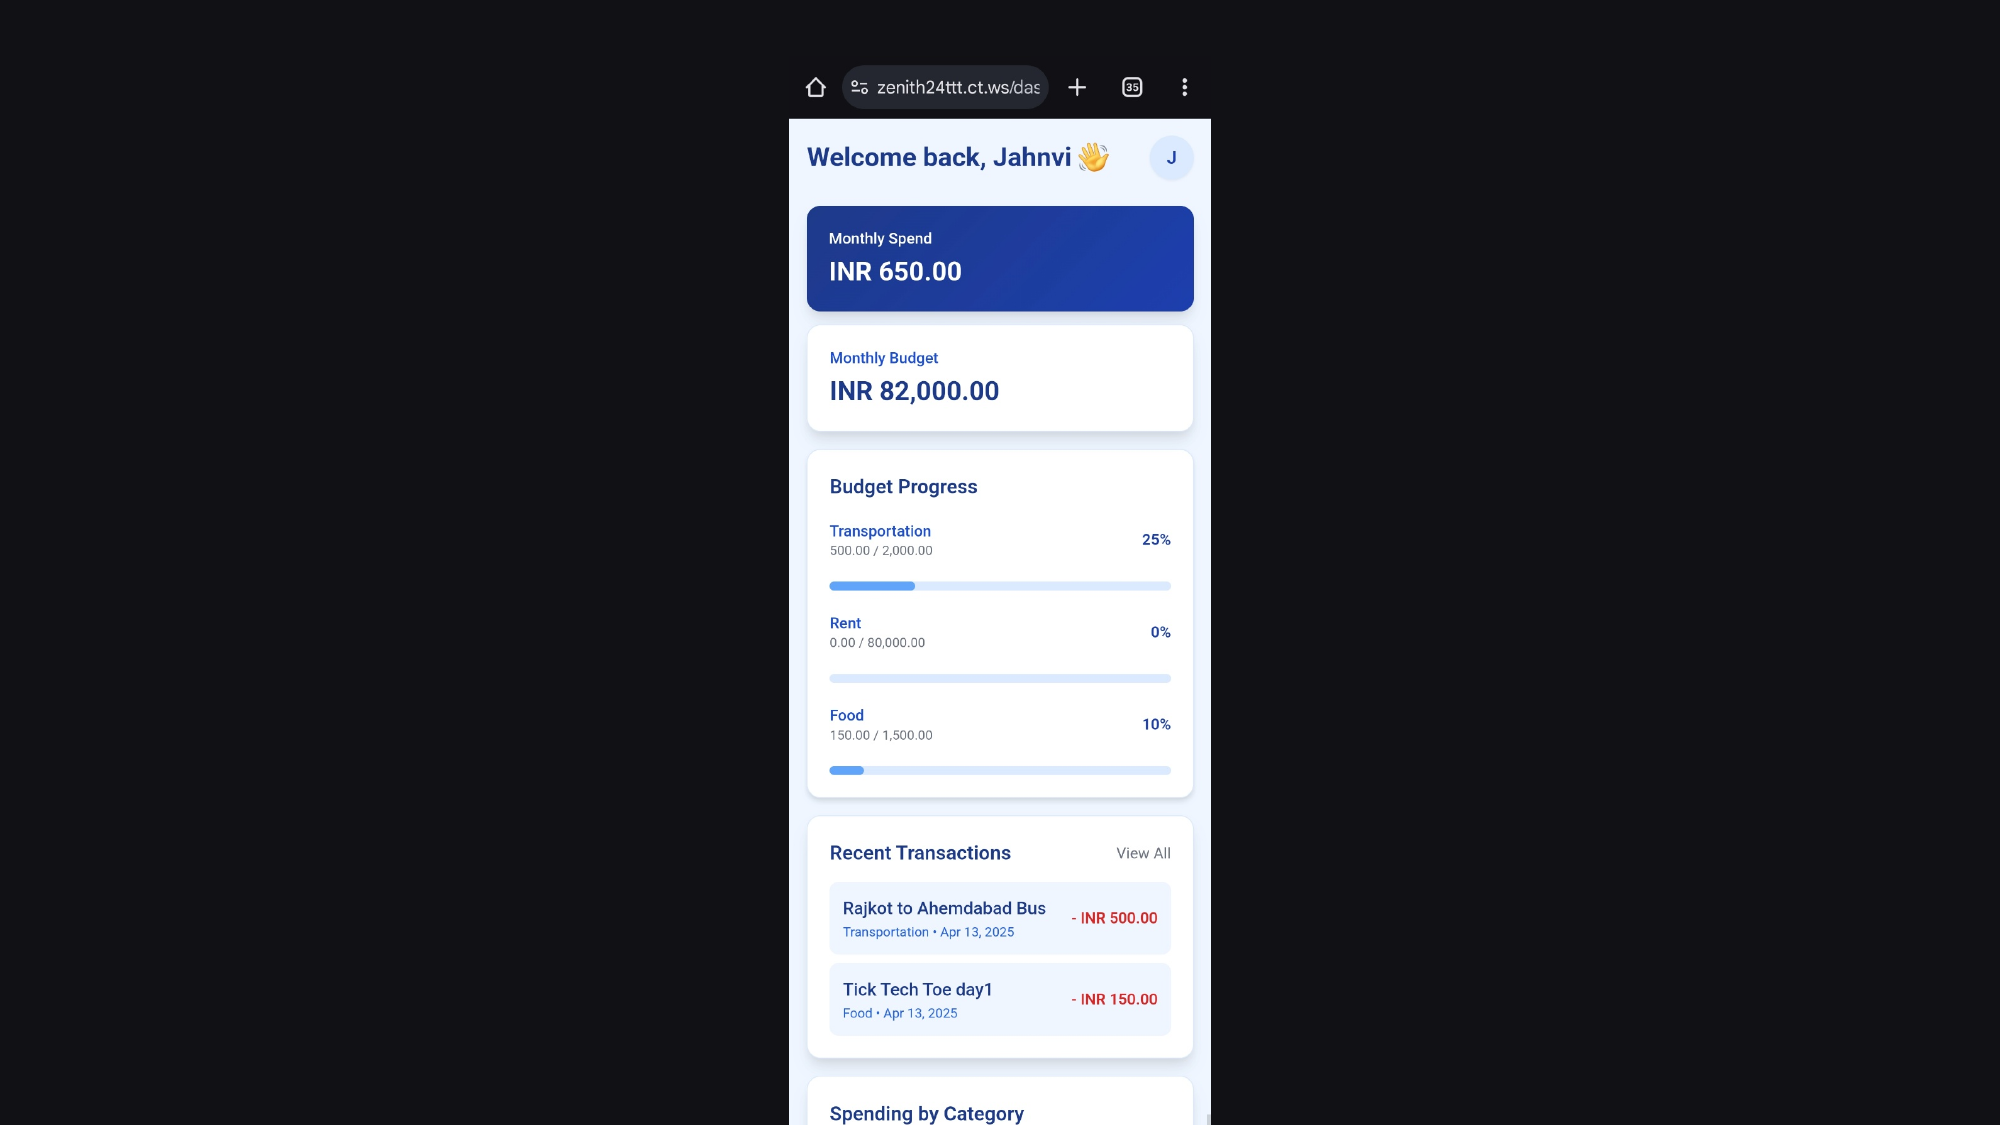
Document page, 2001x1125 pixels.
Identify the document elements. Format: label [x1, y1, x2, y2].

picture [789, 56, 1211, 1125]
